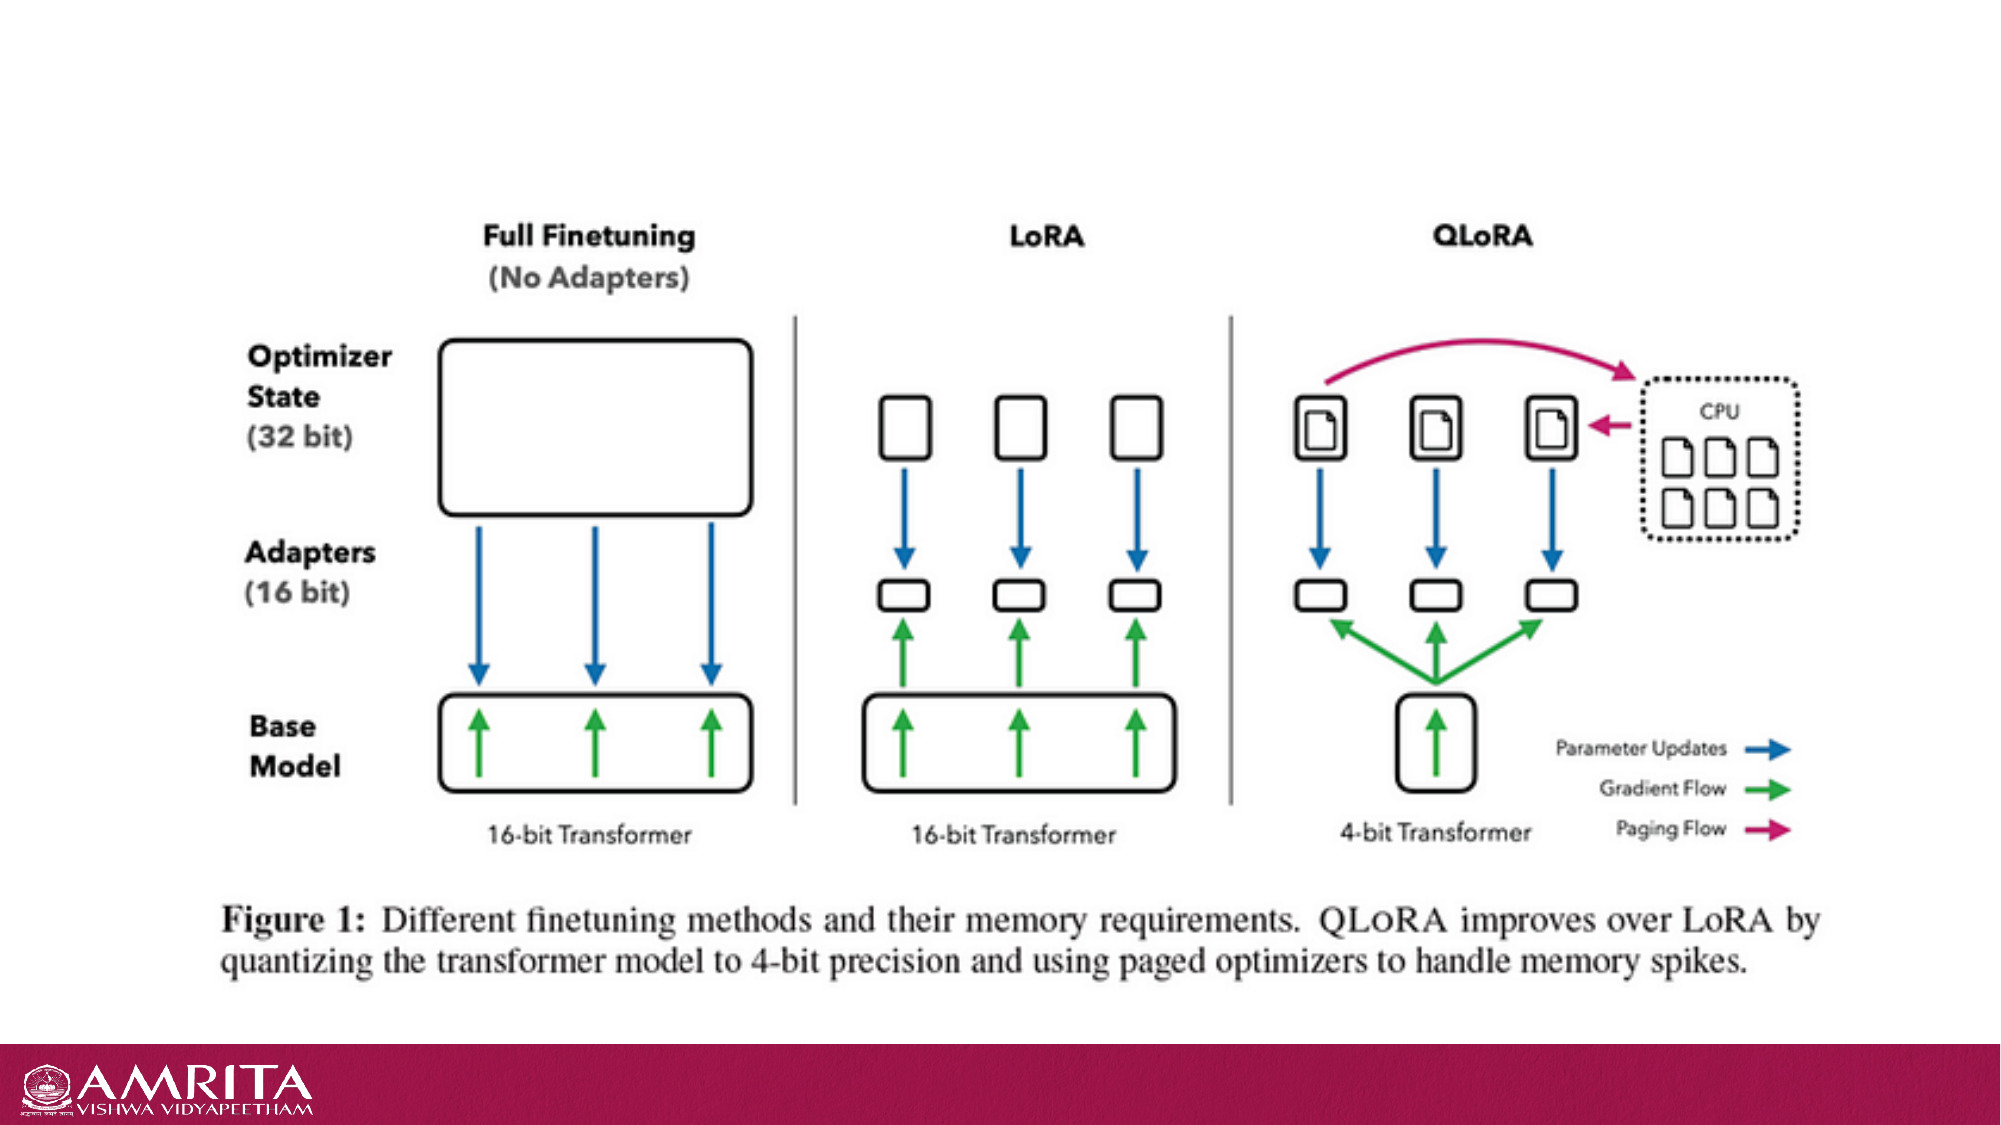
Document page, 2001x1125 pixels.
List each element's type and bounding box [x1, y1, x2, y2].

picture [0, 1044, 2001, 1125]
picture [183, 148, 1851, 1014]
